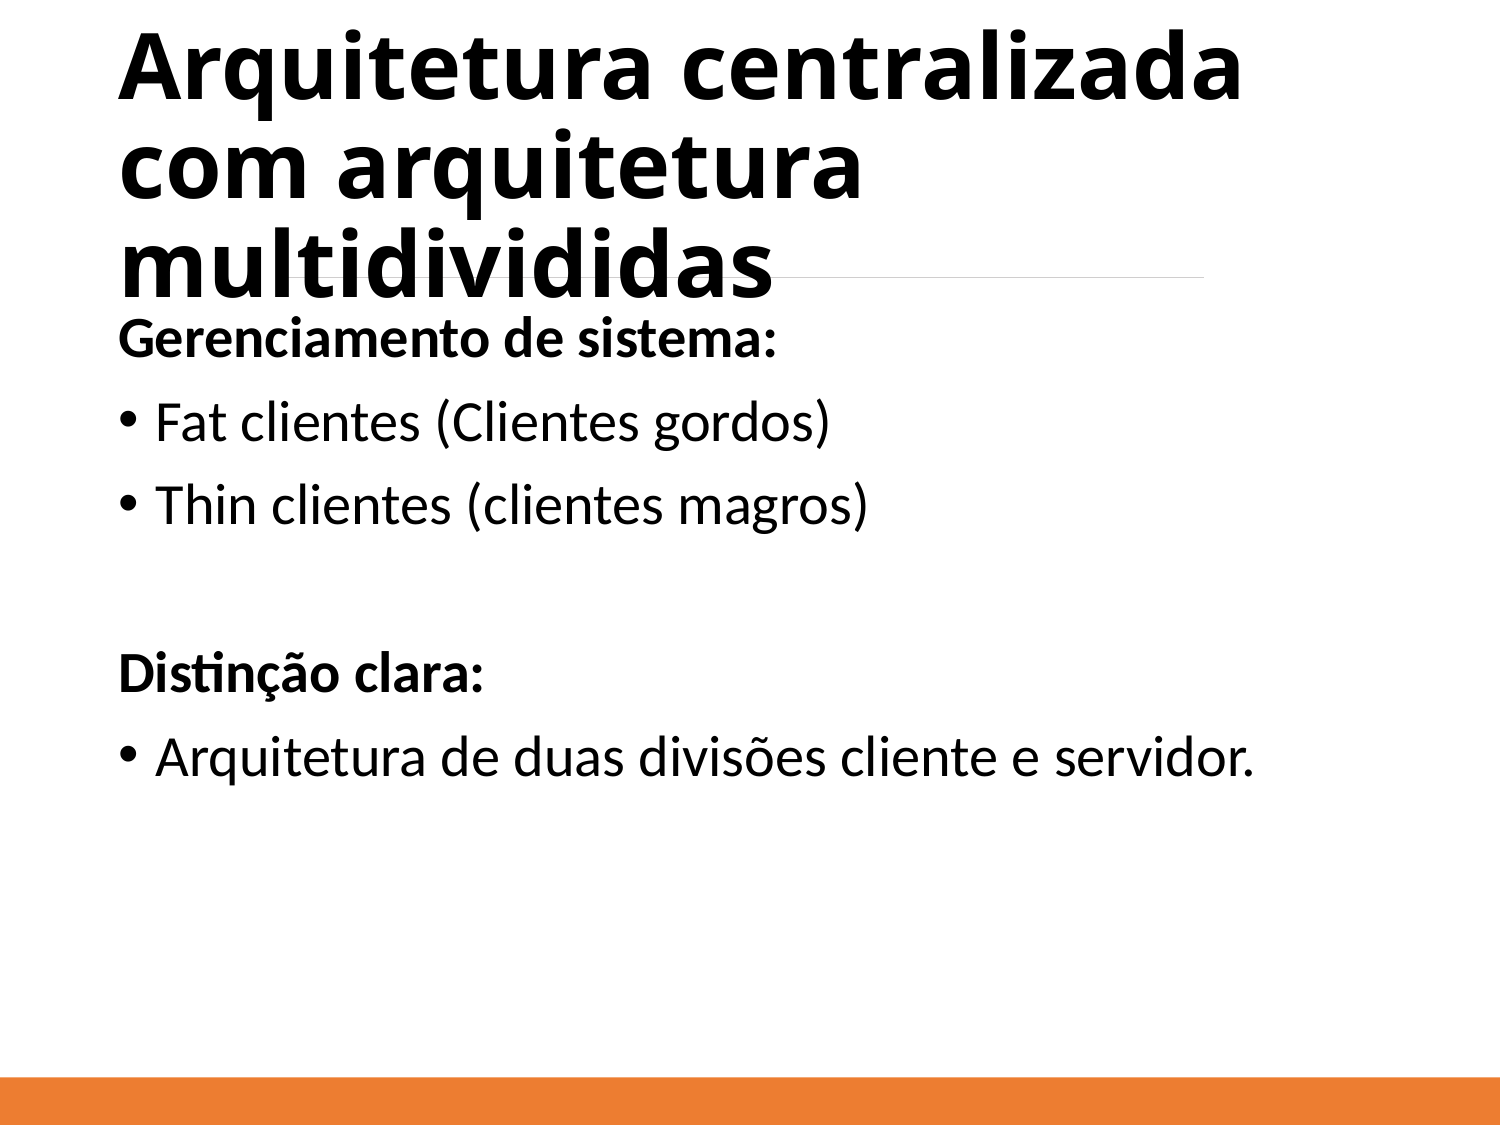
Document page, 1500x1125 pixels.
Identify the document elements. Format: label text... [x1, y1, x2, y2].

title Arquitetura centralizada com arquitetura multidivididas [103, 59, 1397, 278]
list Gerenciamento de sistema: Fat clientes (Clientes gordos) Thin clientes (clientes magros) Distinção clara: Arquitetura de duas divisões cliente e servidor. [103, 299, 1397, 1014]
